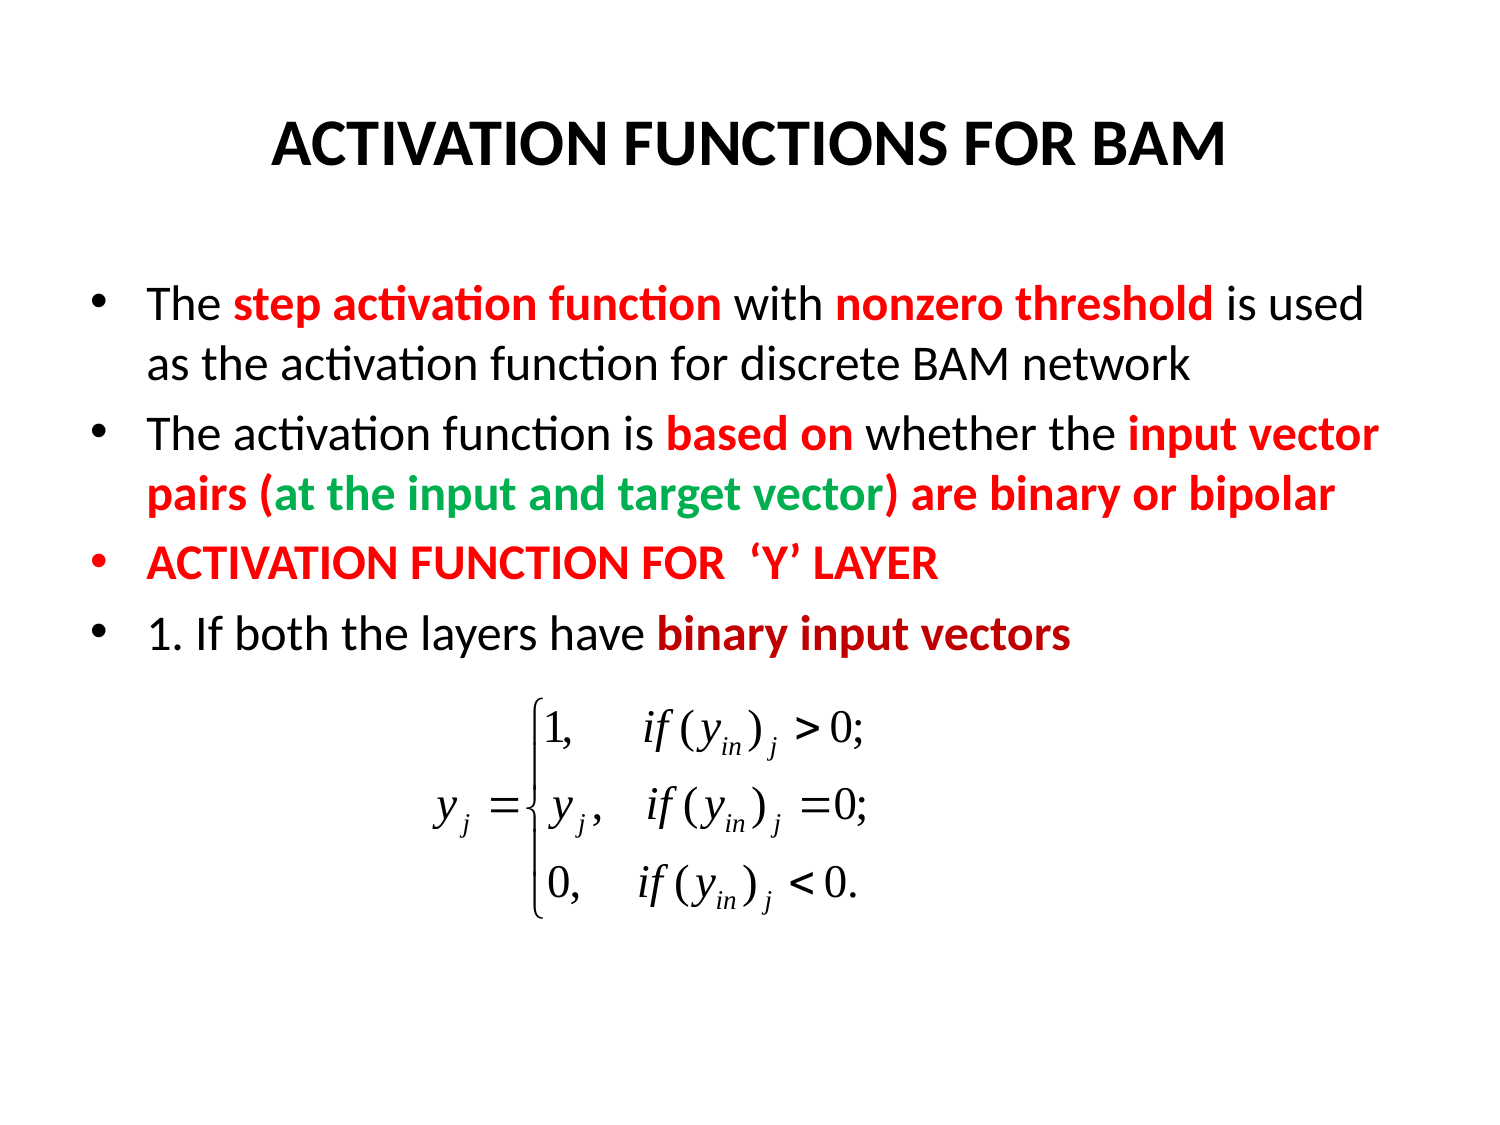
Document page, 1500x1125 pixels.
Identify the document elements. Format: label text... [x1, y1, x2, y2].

title ACTIVATION FUNCTIONS FOR BAM [75, 45, 1425, 233]
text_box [424, 687, 878, 930]
list The step activation function with nonzero threshold is used as the activation function for discrete BAM network The activation function is based on whether the input vector pairs (at the input and target vector) are binary or bipolar ACTIVATION FUNCTION FOR ‘Y’ LAYER 1. If both the layers have binary input vectors [75, 262, 1425, 1005]
